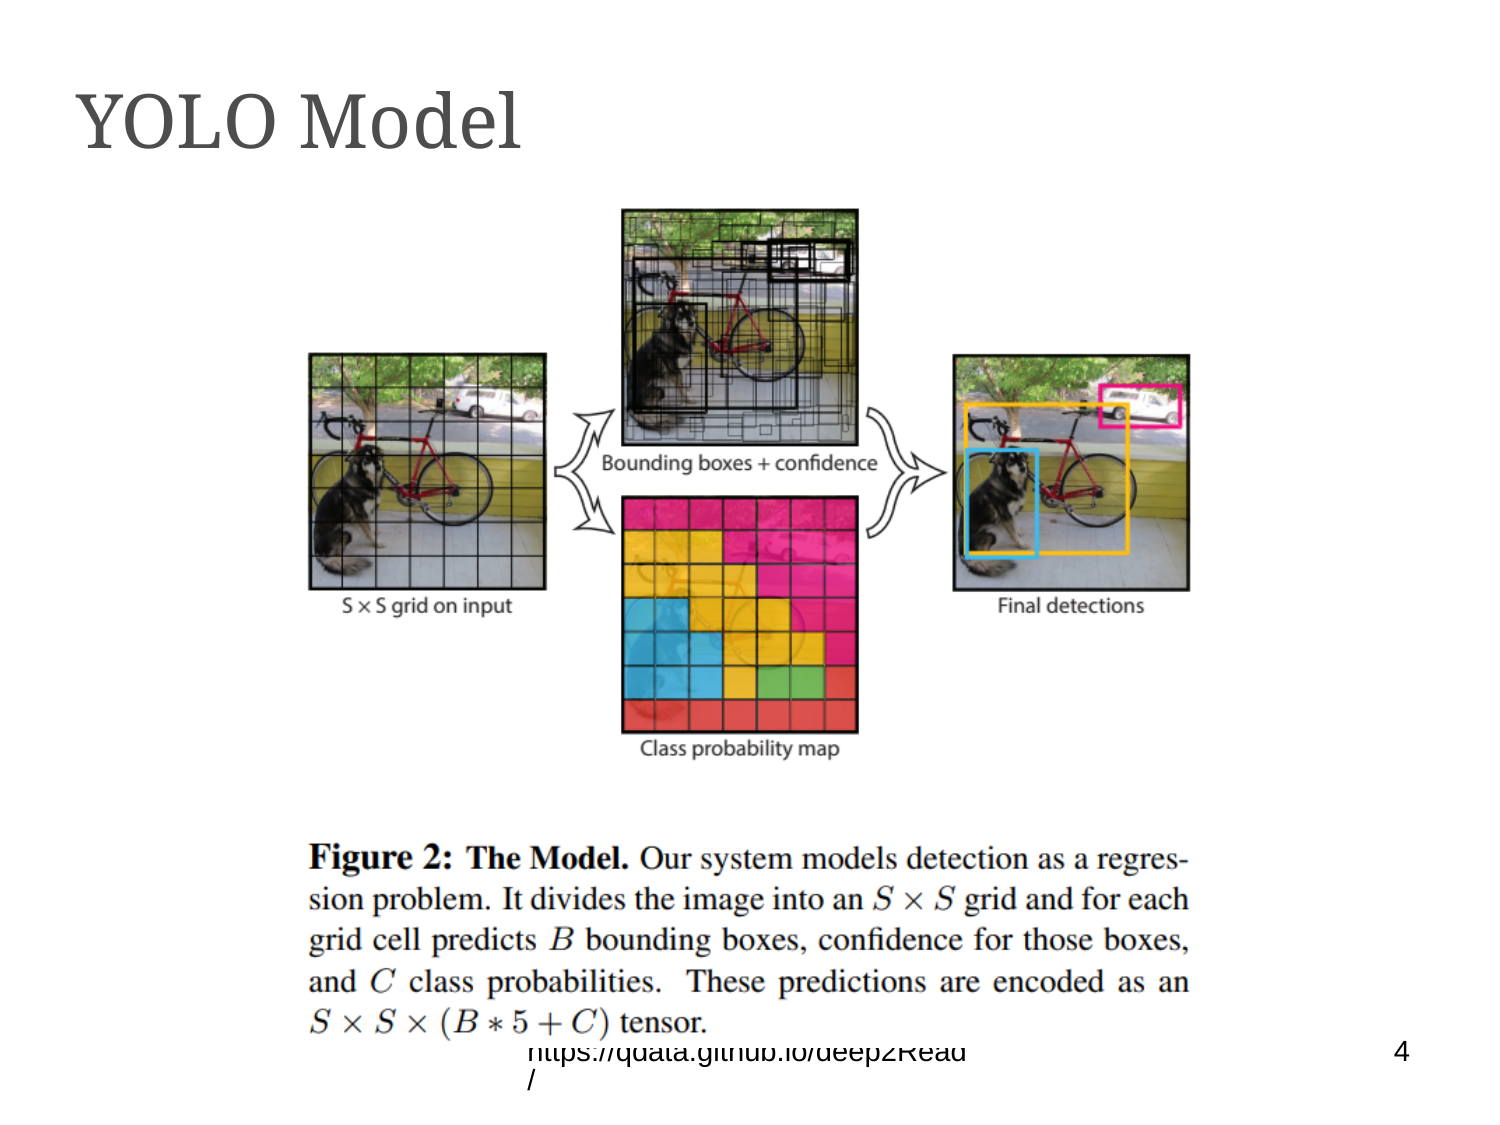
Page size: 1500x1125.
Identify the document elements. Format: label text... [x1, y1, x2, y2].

slide_number 4 [1074, 1024, 1425, 1103]
text_box YOLO Model [61, 24, 1186, 213]
footer https://qdata.github.io/deep2Read/ [512, 1055, 988, 1103]
picture [289, 185, 1211, 1049]
